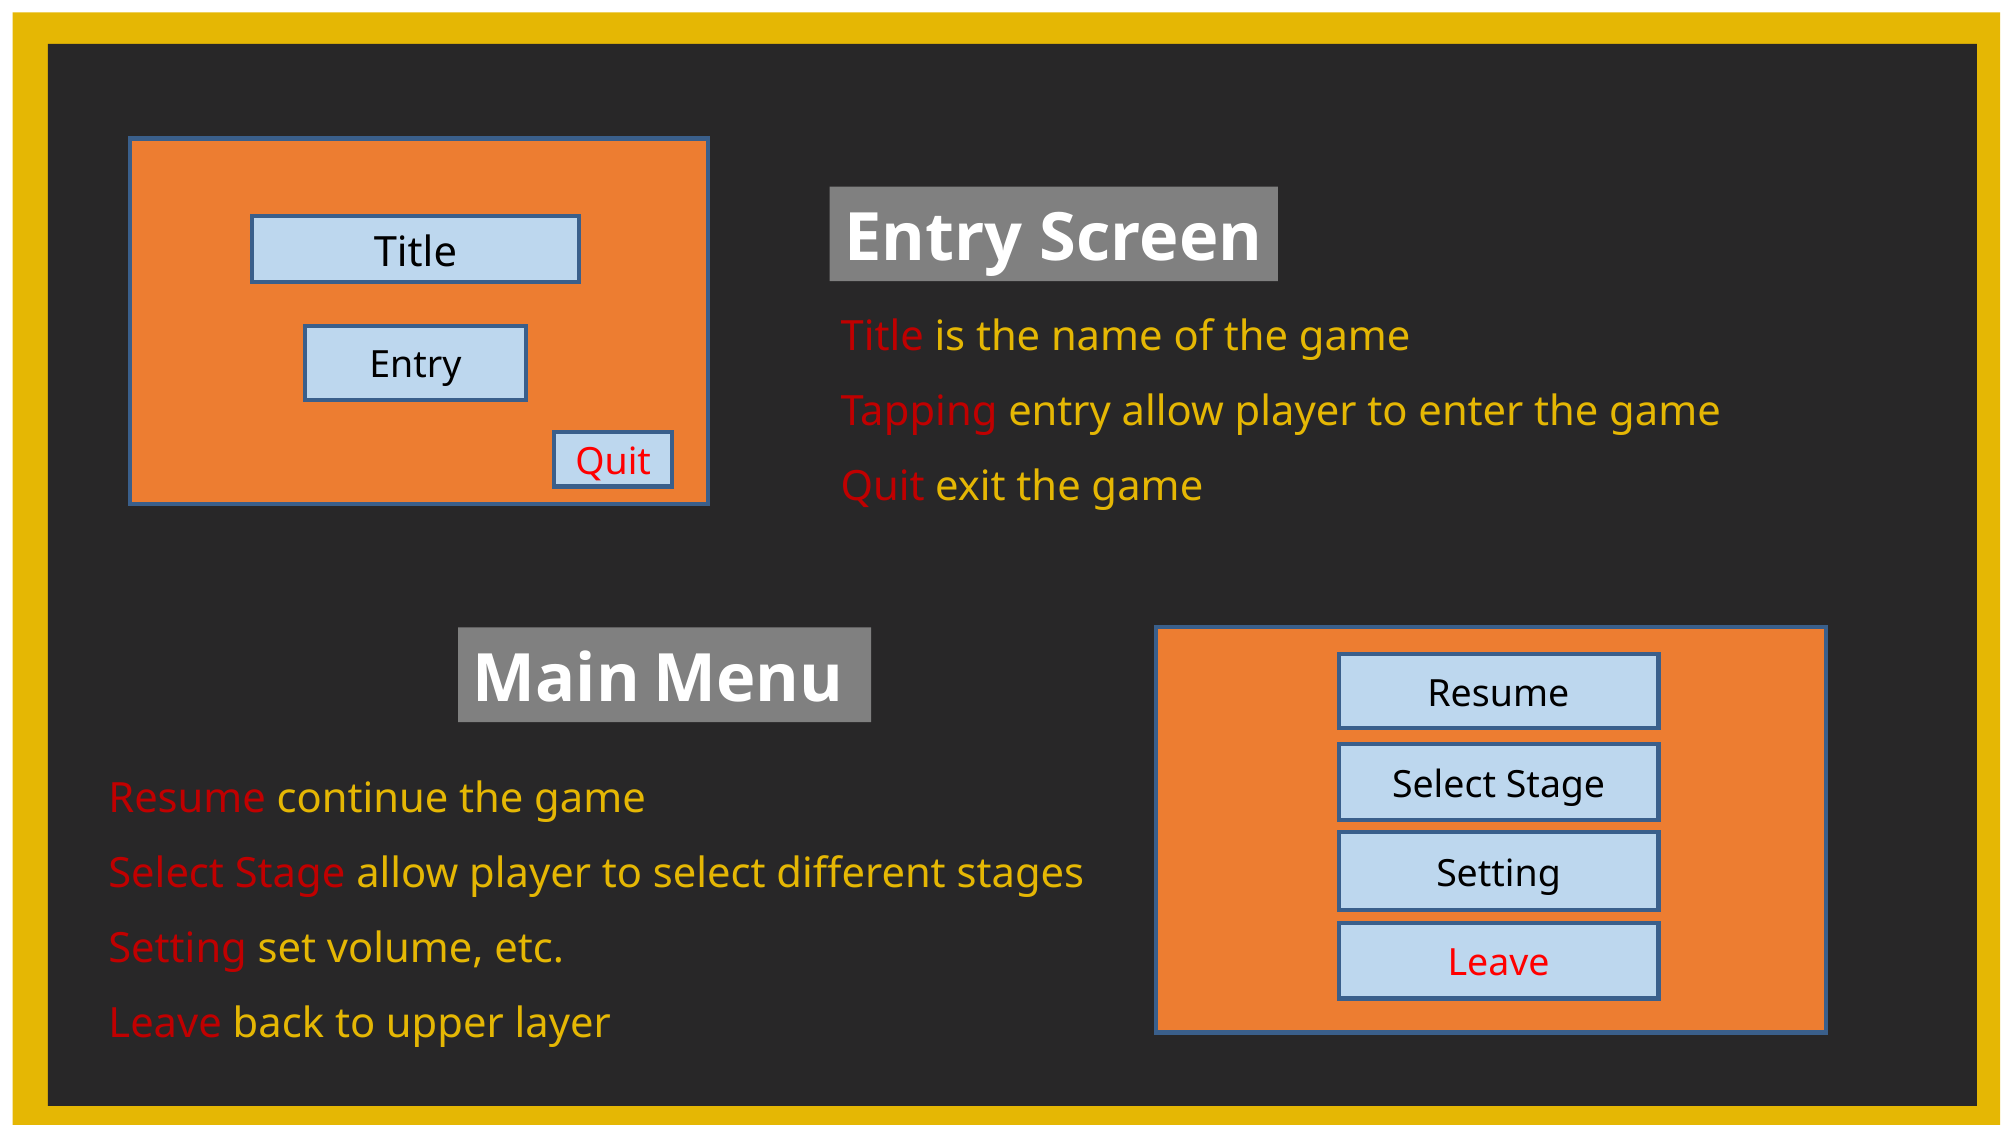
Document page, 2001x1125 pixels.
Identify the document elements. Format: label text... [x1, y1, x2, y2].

text_box Main Menu [458, 627, 872, 723]
text_box Entry [304, 325, 527, 401]
text_box [1155, 626, 1827, 1034]
text_box Quit [553, 431, 673, 487]
text_box Leave [1338, 922, 1660, 1000]
text_box Setting [1338, 831, 1660, 911]
text_box [129, 137, 709, 505]
text_box Entry Screen [829, 186, 1278, 282]
text_box Title [251, 215, 580, 283]
text_box Select Stage [1338, 743, 1660, 821]
text_box Resume [1338, 653, 1660, 729]
text_box Resume continue the game Select Stage allow player to select different stages Setting set volume, etc. Leave back to upper layer [93, 738, 1157, 1054]
text_box Title is the name of the game Tapping entry allow player to enter the game Quit exit the game [825, 276, 1784, 517]
